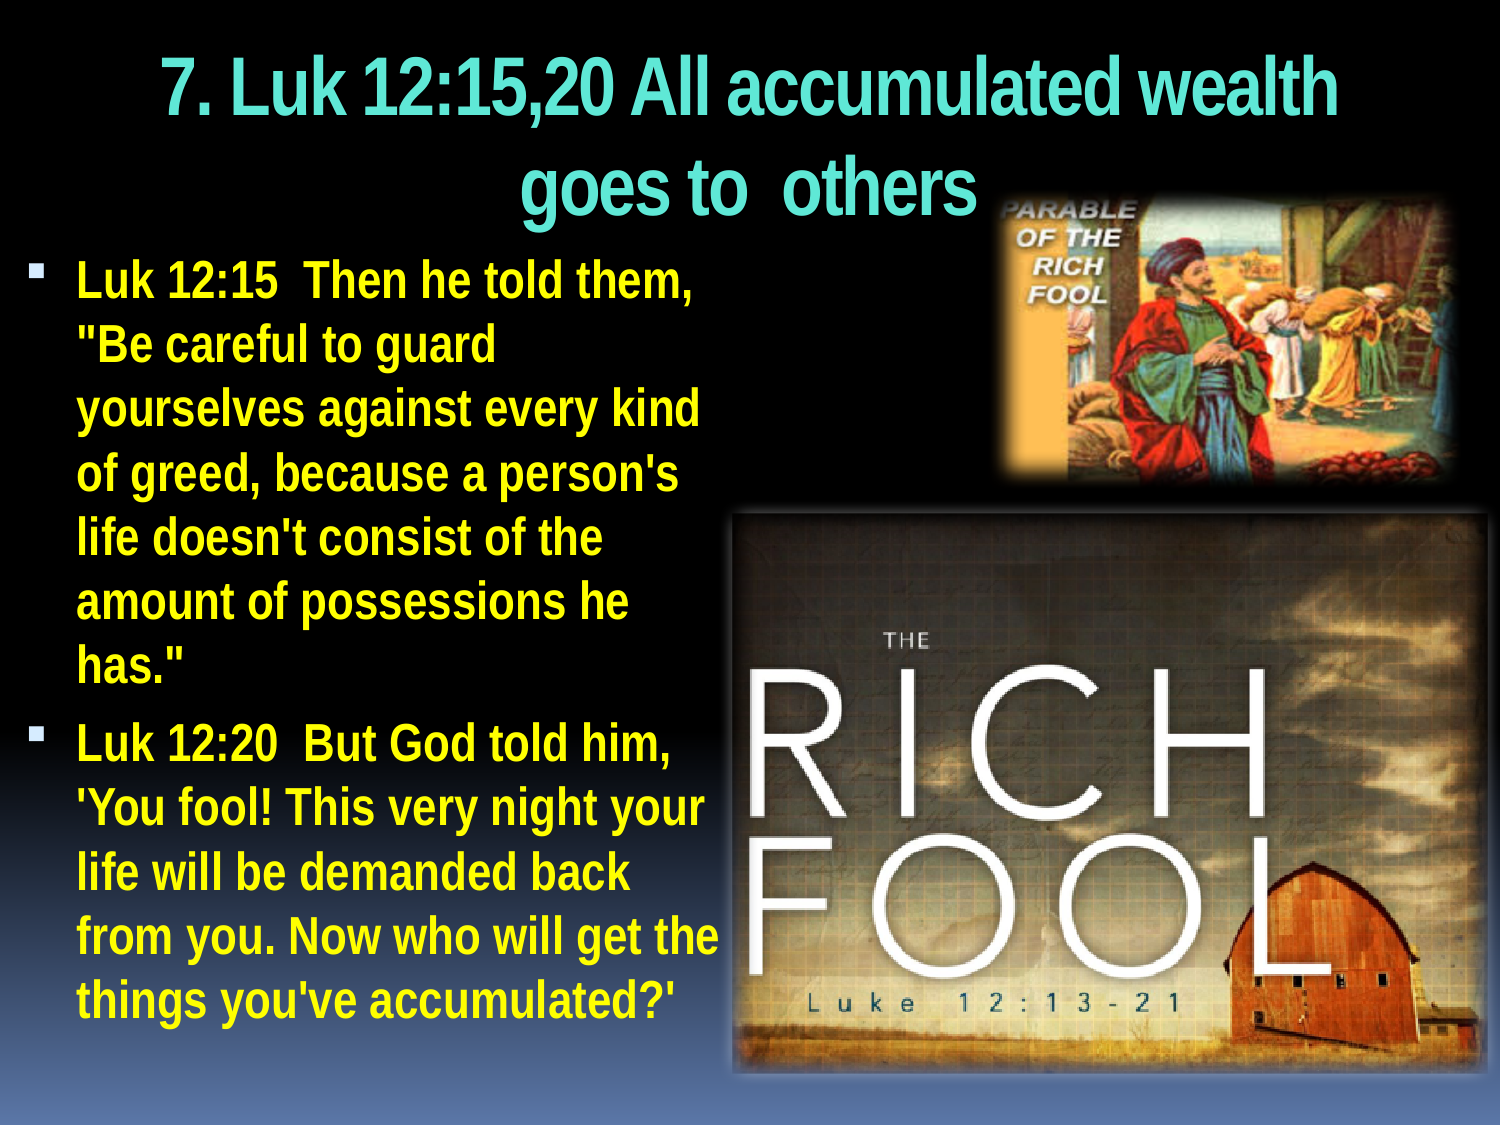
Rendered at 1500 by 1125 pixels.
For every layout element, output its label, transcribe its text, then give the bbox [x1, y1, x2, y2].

picture [718, 499, 1500, 1087]
title 7. Luk 12:15,20 All accumulated wealth goes to others [75, 24, 1425, 225]
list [987, 187, 1463, 491]
list Luk 12:15 Then he told them, "Be careful to guard yourselves against every kind of greed, because a person's life doesn't consist of the amount of possessions he has." Luk 12:20 But God told him, 'You fool! This very night your life will be demanded back from you. Now who will get the things you've accumulated?' [0, 237, 739, 1100]
